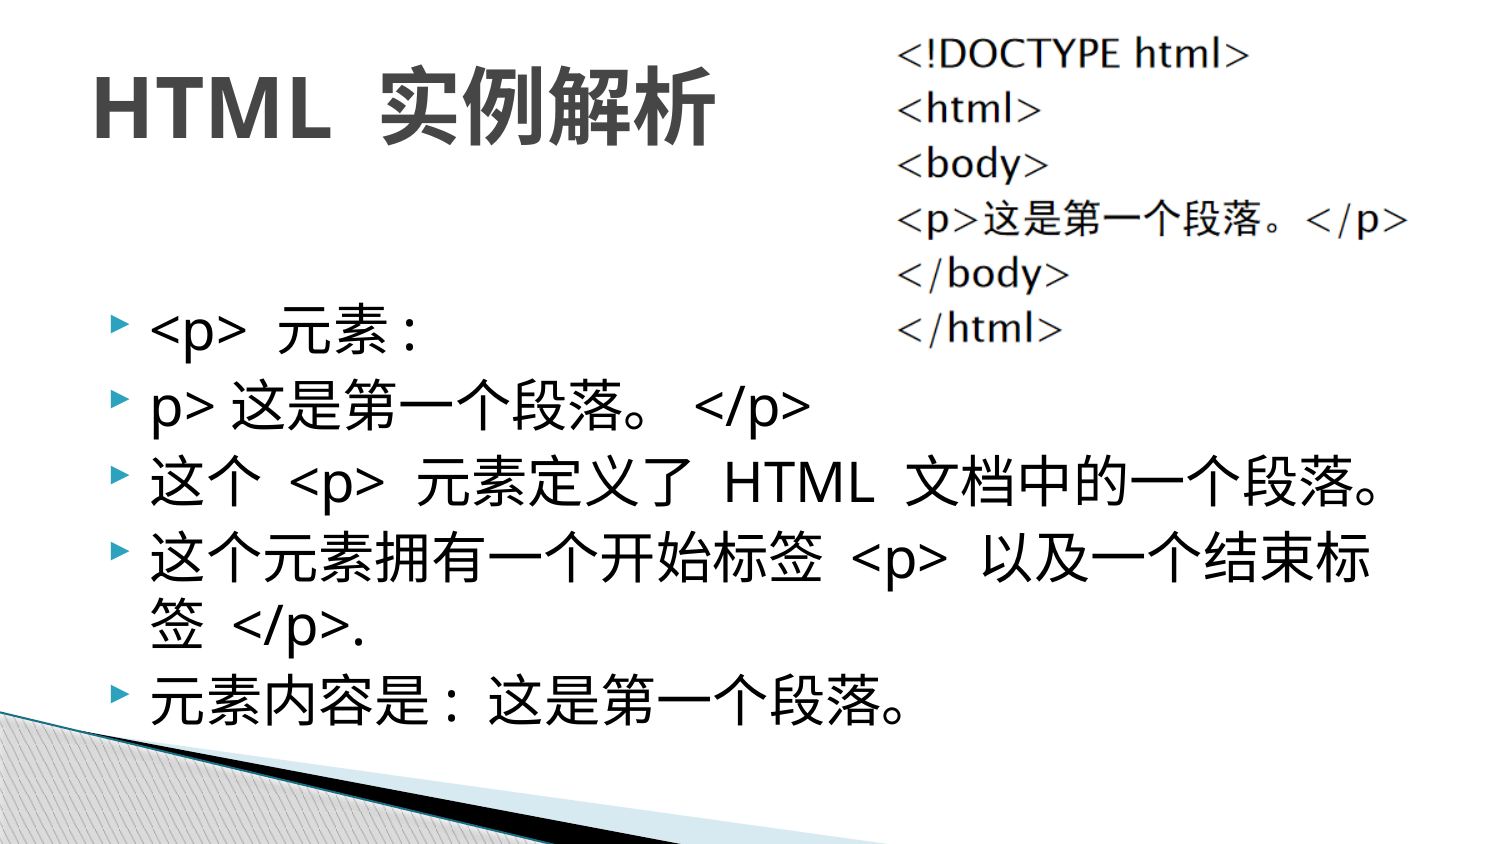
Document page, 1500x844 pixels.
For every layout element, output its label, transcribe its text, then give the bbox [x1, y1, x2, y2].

title HTML 实例解析 [75, 33, 884, 175]
list <p> 元素: p>这是第一个段落。</p> 这个 <p> 元素定义了 HTML 文档中的一个段落。 这个元素拥有一个开始标签 <p> 以及一个结束标签 </p>. 元素内容是: 这是第一个段落。 [75, 286, 1425, 844]
picture [884, 33, 1426, 358]
